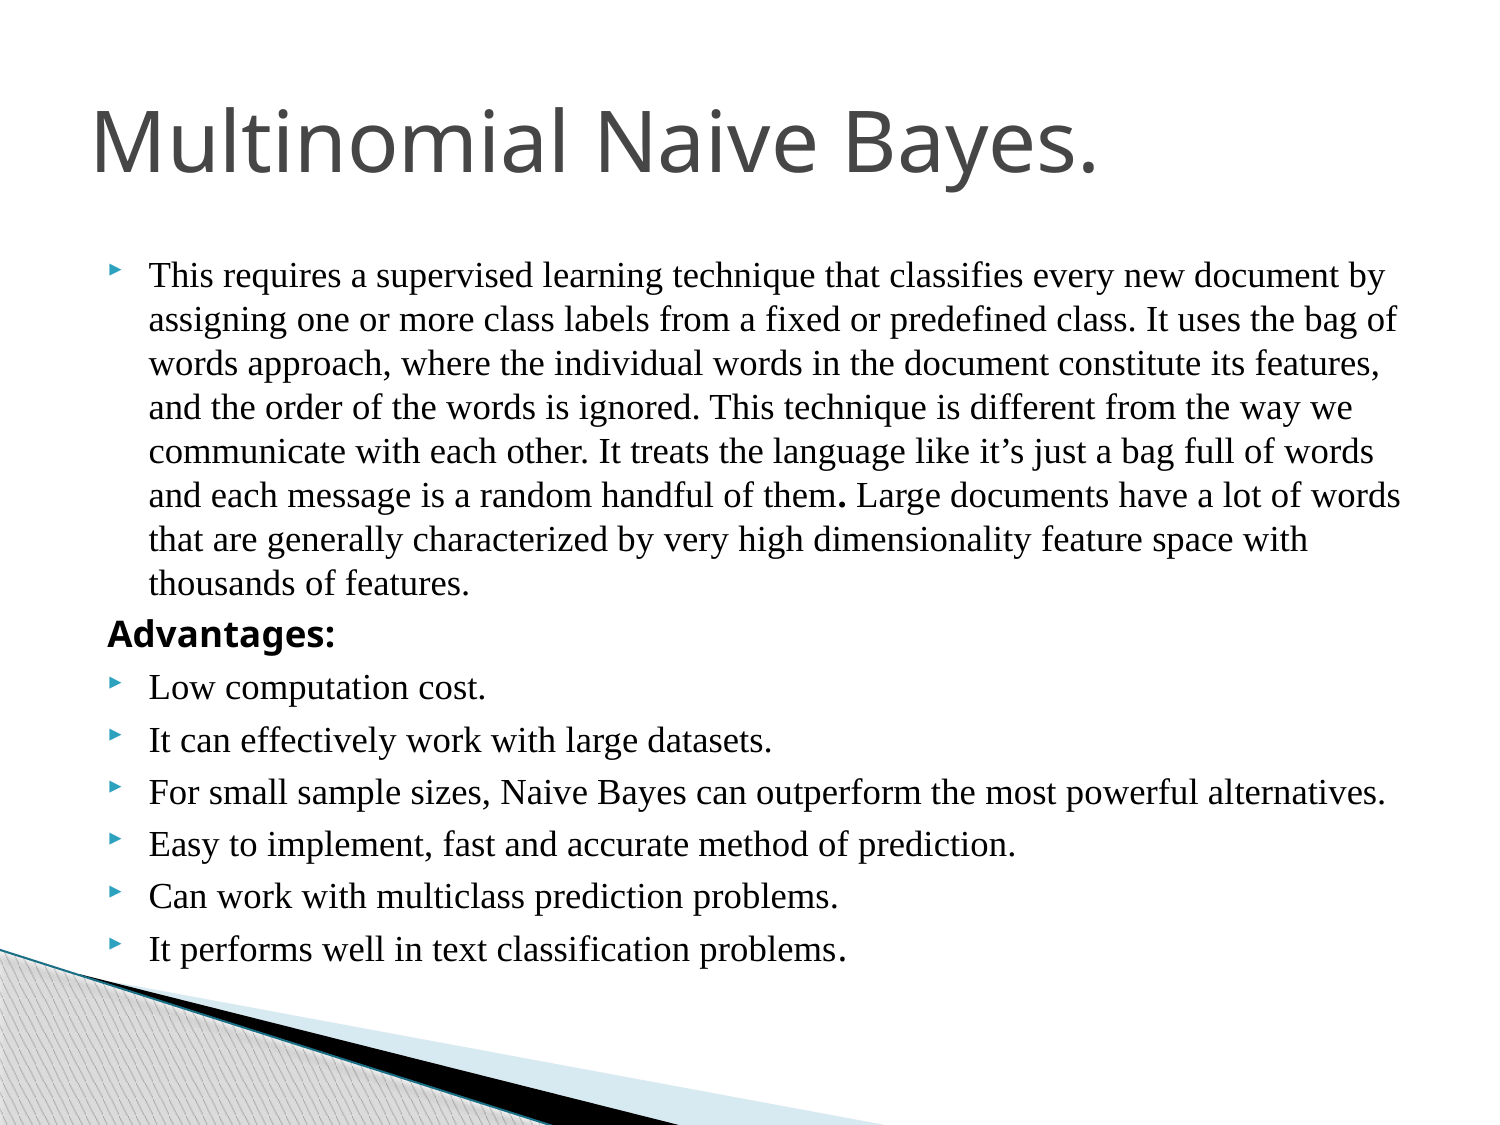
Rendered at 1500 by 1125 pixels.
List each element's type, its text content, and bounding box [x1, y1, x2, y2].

list This requires a supervised learning technique that classifies every new document by assigning one or more class labels from a fixed or predefined class. It uses the bag of words approach, where the individual words in the document constitute its features, and the order of the words is ignored. This technique is different from the way we communicate with each other. It treats the language like it’s just a bag full of words and each message is a random handful of them. Large documents have a lot of words that are generally characterized by very high dimensionality feature space with thousands of features. Advantages: Low computation cost. It can effectively work with large datasets. For small sample sizes, Naive Bayes can outperform the most powerful alternatives. Easy to implement, fast and accurate method of prediction. Can work with multiclass prediction problems. It performs well in text classification problems. [75, 243, 1425, 986]
title Multinomial Naive Bayes. [75, 45, 1425, 233]
